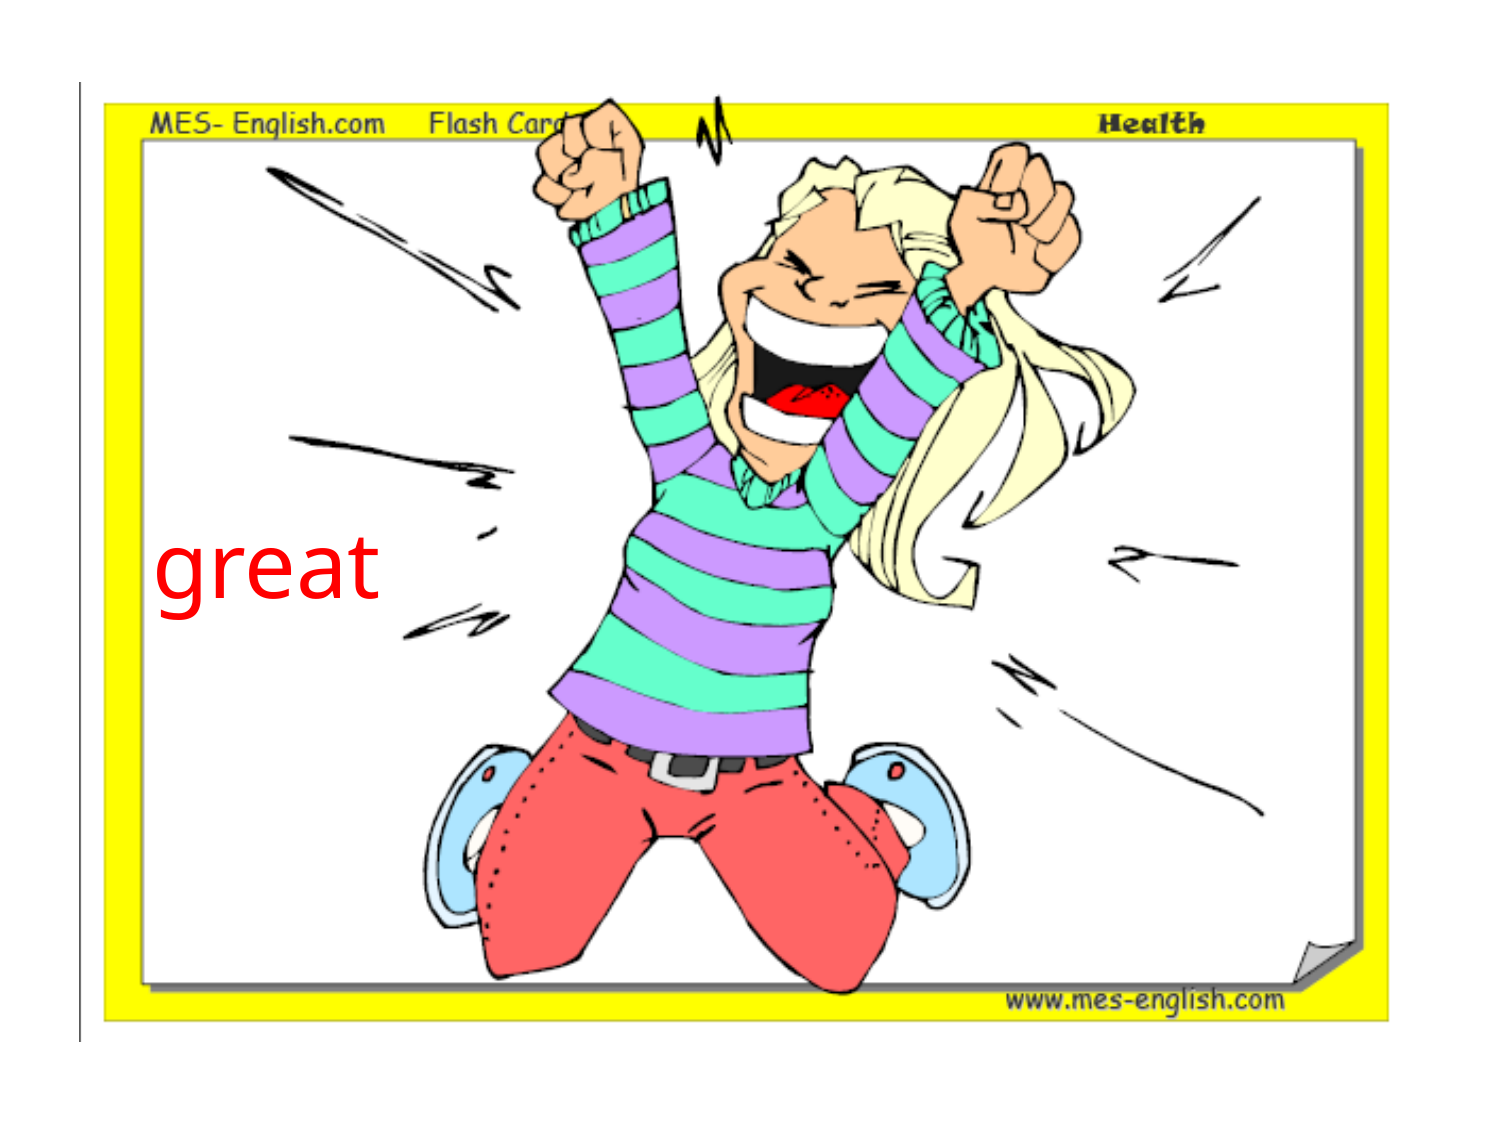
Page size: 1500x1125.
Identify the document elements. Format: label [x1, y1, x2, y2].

picture [79, 82, 1415, 1043]
